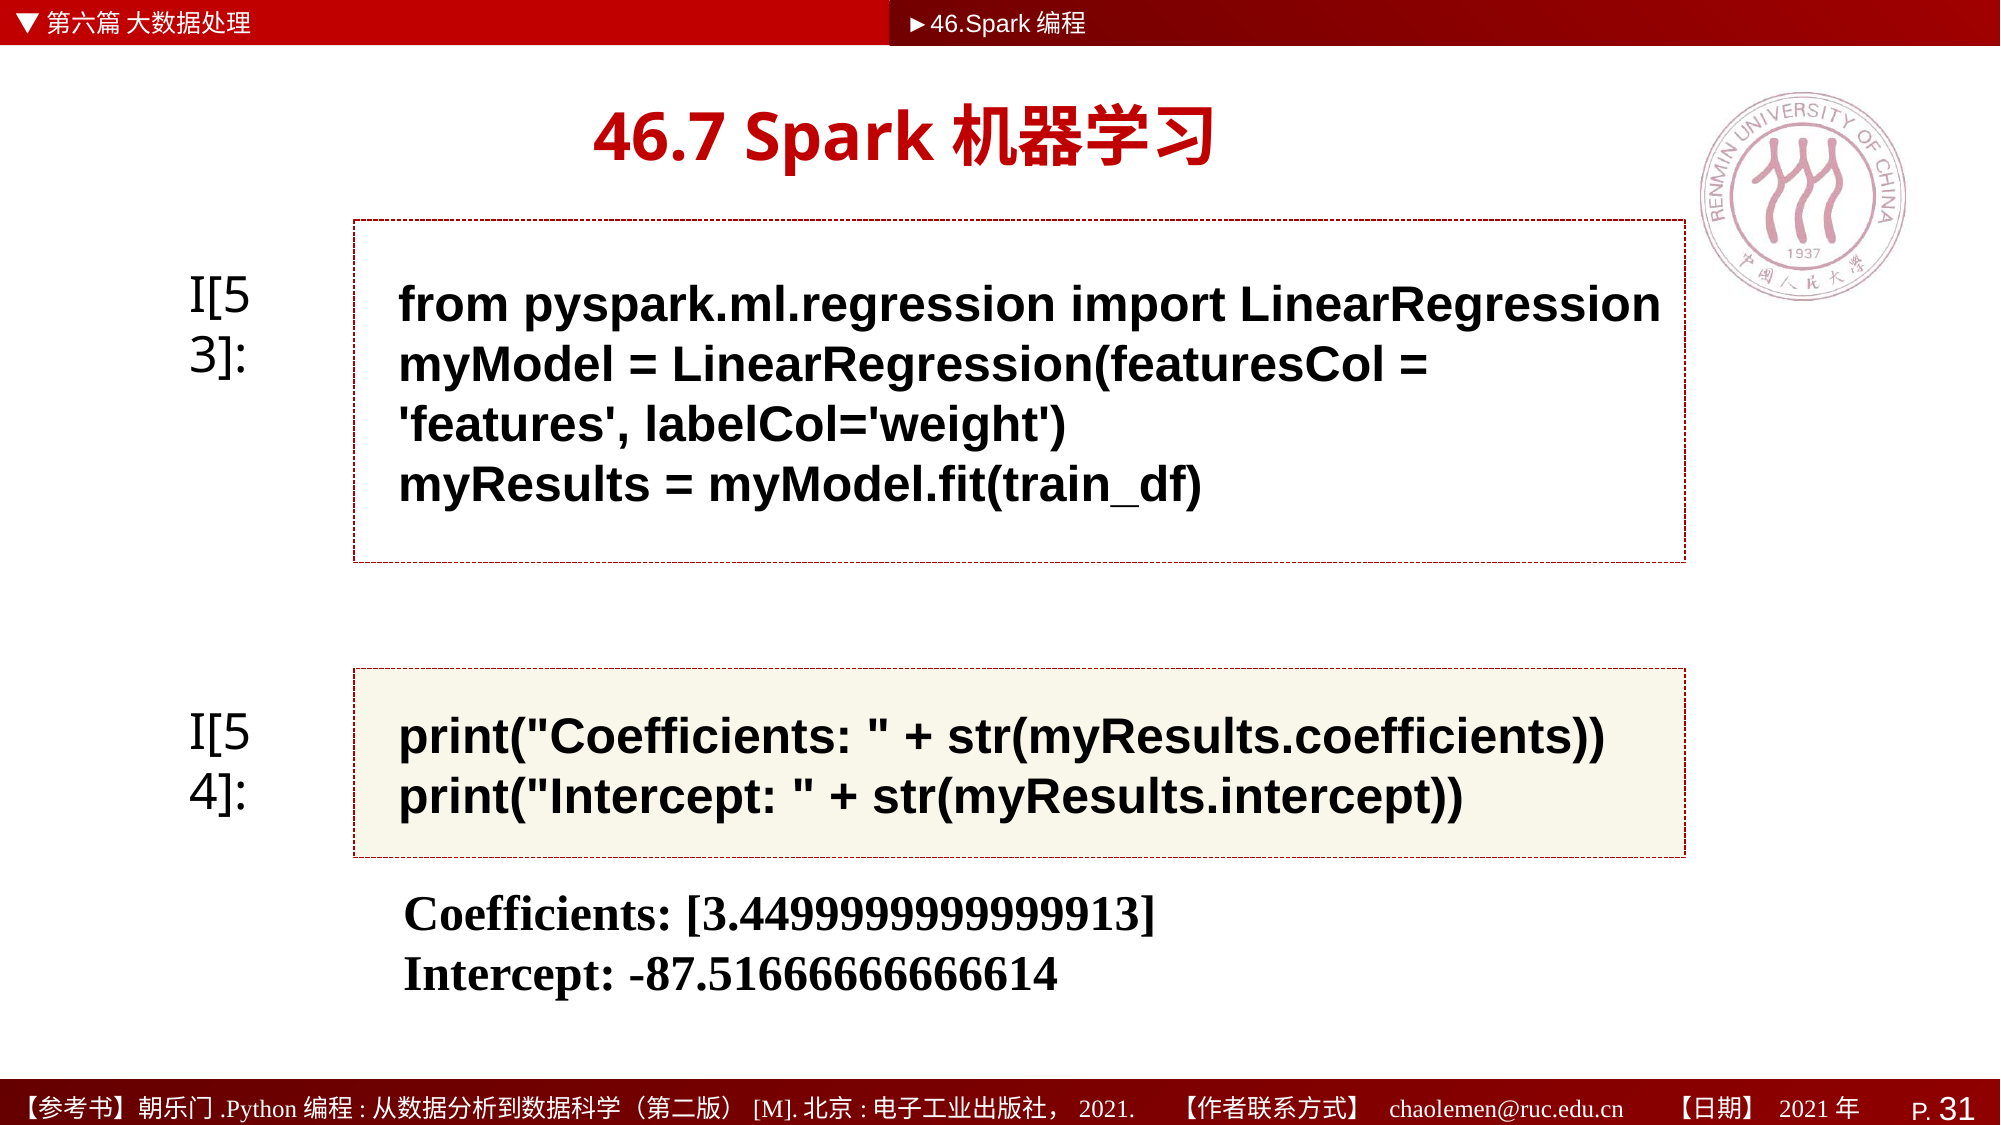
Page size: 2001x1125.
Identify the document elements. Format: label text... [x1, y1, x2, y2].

text_box I[53]: [174, 255, 294, 390]
text_box from pyspark.ml.regression import LinearRegression myModel = LinearRegression(featuresCol = 'features', labelCol='weight') myResults = myModel.fit(train_df) [350, 216, 1689, 566]
text_box Coefficients: [3.4499999999999913] Intercept: -87.51666666666614 [355, 866, 1674, 1015]
text_box I[54]: [174, 692, 294, 828]
title 46.7 Spark机器学习 [101, 66, 1710, 202]
text_box print("Coefficients: " + str(myResults.coefficients)) print("Intercept: " + str(myResults.intercept)) [350, 665, 1689, 862]
picture [1696, 89, 1910, 304]
list ▼第六篇 大数据处理 [0, 0, 725, 43]
list ►46.Spark编程 [890, 0, 1249, 43]
